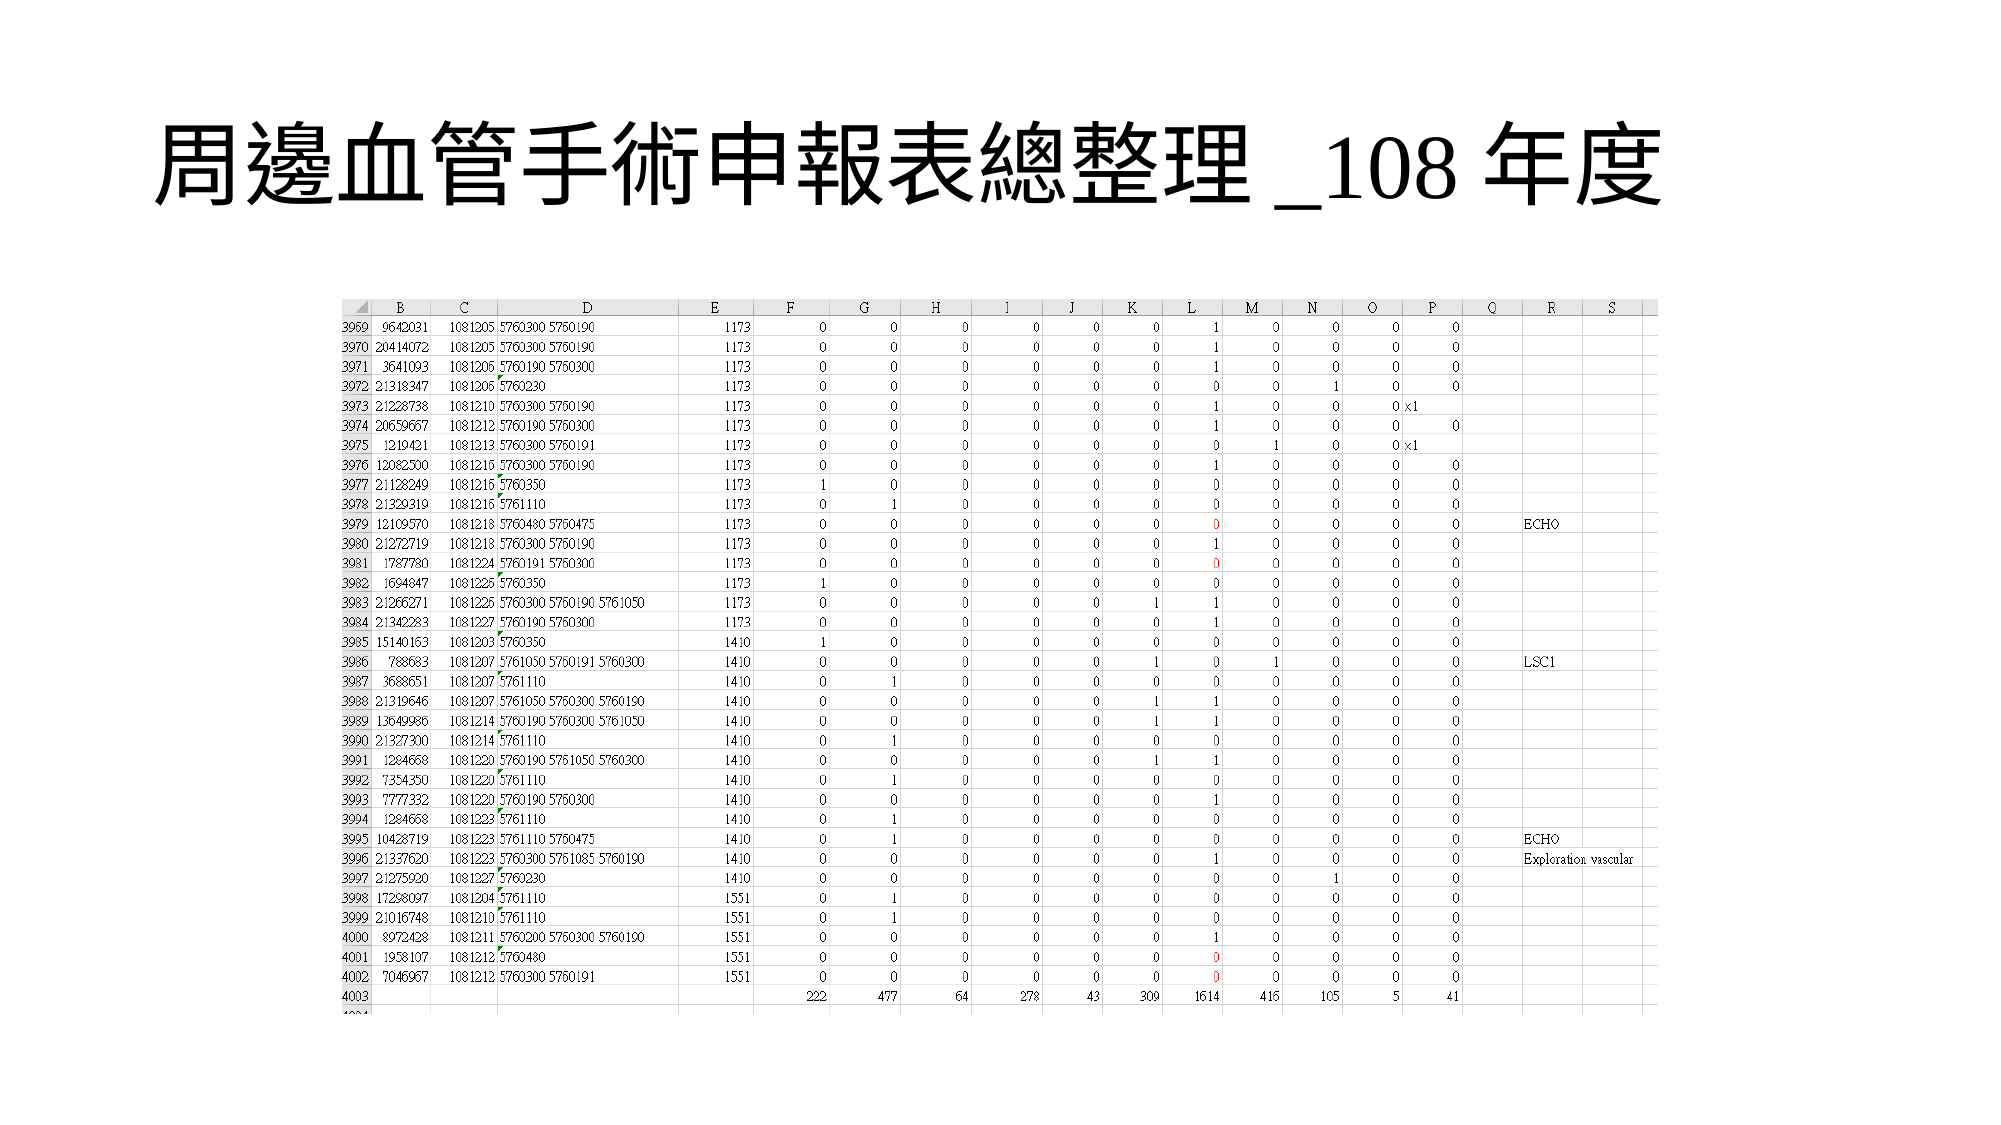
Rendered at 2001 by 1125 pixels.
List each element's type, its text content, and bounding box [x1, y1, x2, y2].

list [342, 299, 1658, 1014]
title 周邊血管手術申報表總整理_108年度 [137, 59, 1863, 278]
